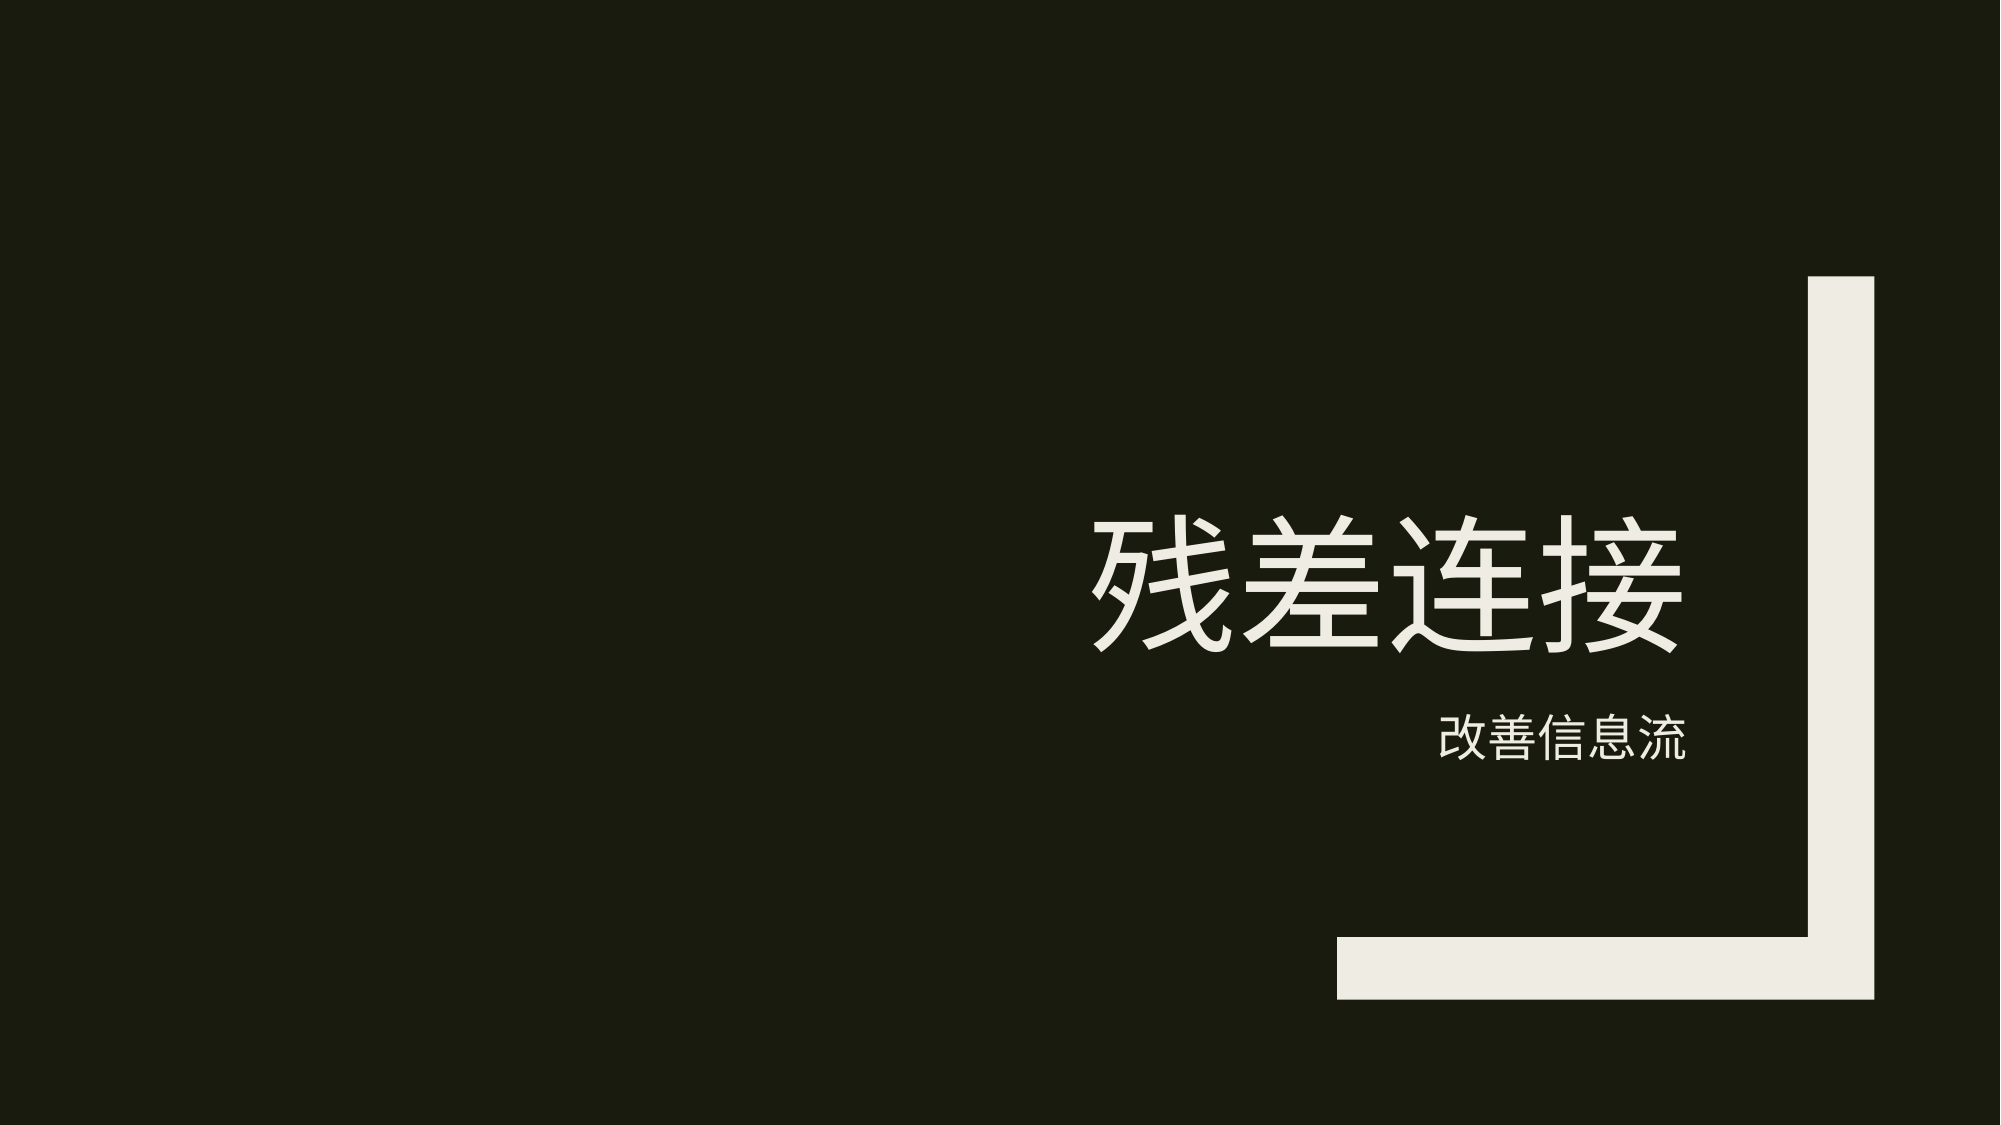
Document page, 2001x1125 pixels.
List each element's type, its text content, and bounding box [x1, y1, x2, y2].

title 残差连接 [125, 213, 1703, 682]
list 改善信息流 [125, 691, 1703, 880]
